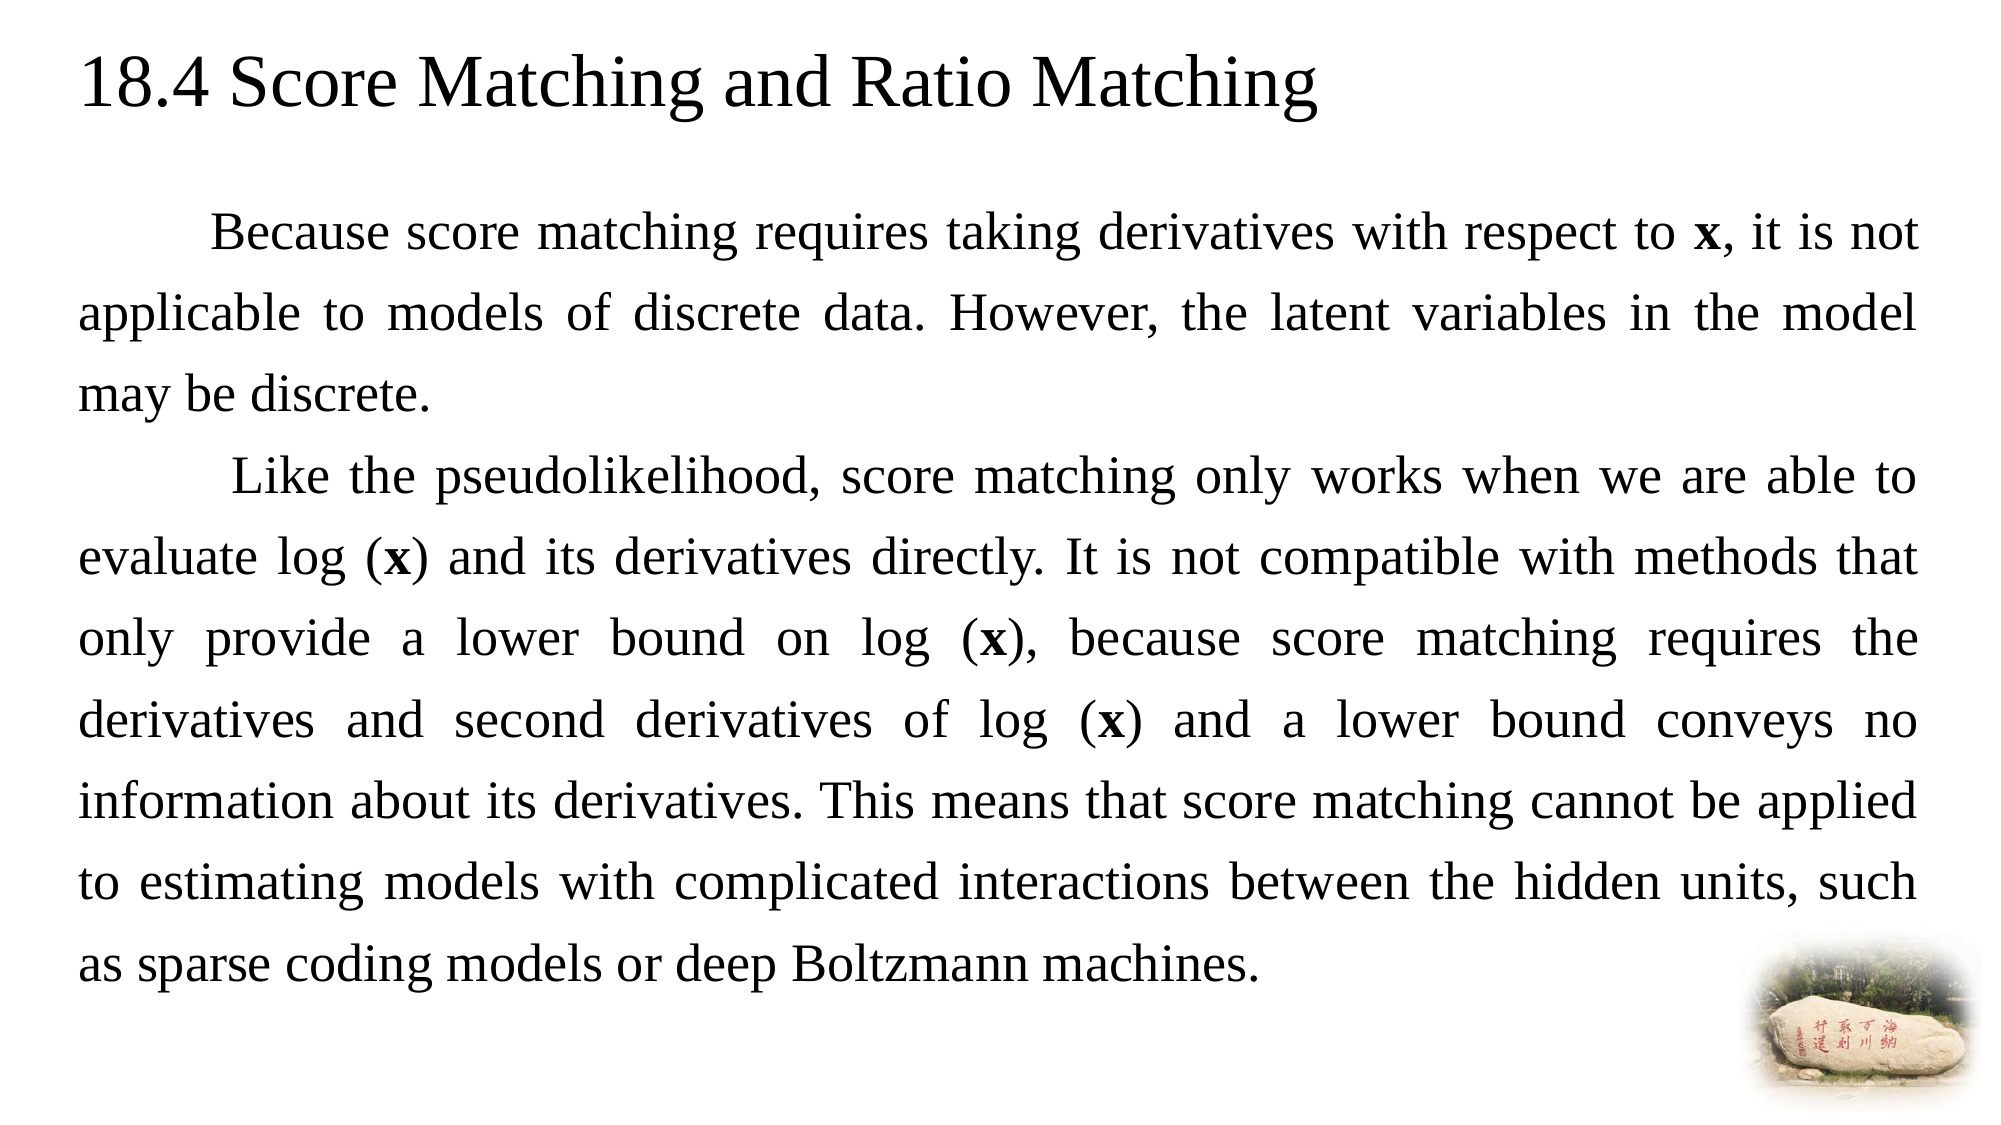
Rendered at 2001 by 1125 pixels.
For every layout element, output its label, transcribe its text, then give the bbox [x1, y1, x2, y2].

title 18.4 Score Matching and Ratio Matching [63, 21, 2000, 142]
picture [1740, 927, 1985, 1112]
